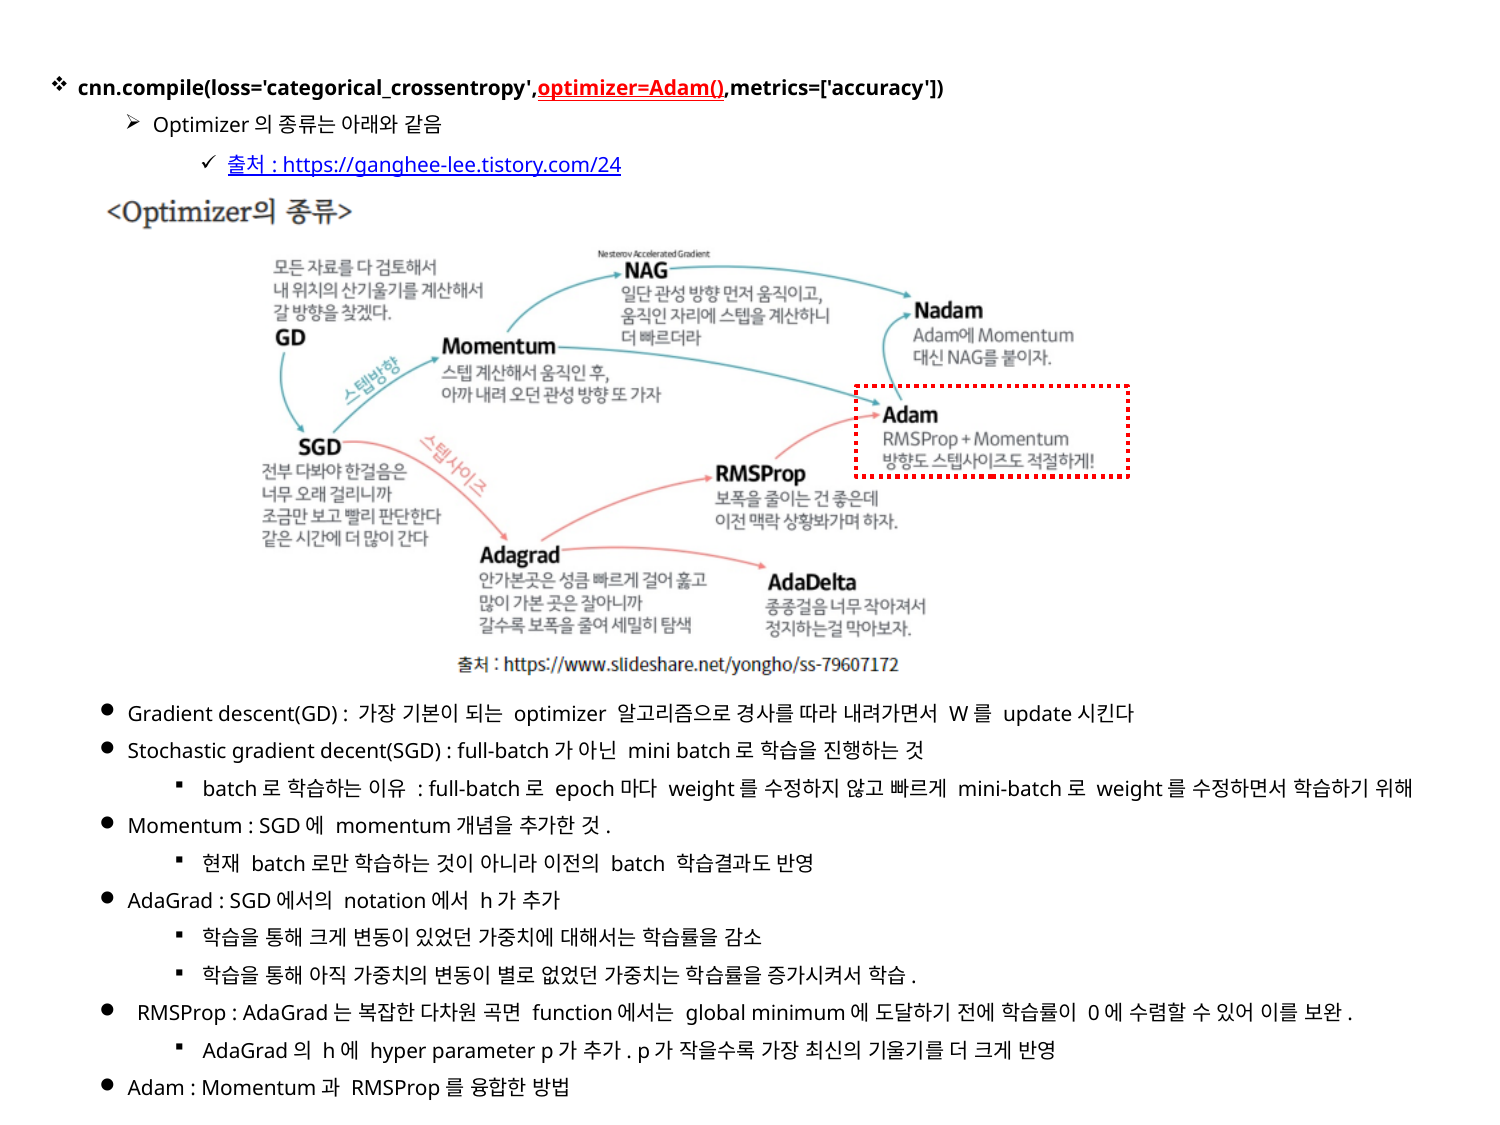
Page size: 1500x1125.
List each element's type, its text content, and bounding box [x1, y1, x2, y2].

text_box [100, 184, 1129, 686]
text_box cnn.compile(loss='categorical_crossentropy',optimizer=Adam(),metrics=['accuracy']) Optimizer의 종류는 아래와 같음 출처 : https://ganghee-lee.tistory.com/24 [35, 54, 959, 252]
text_box Gradient descent(GD) : 가장 기본이 되는 optimizer 알고리즘으로 경사를 따라 내려가면서 W를 update시킨다 Stochastic gradient decent(SGD) : full-batch가 아닌 mini batch로 학습을 진행하는 것 batch로 학습하는 이유 : full-batch로 epoch마다 weight를 수정하지 않고 빠르게 mini-batch로 weight를 수정하면서 학습하기 위해 Momentum : SGD에 momentum개념을 추가한 것. 현재 batch로만 학습하는 것이 아니라 이전의 batch 학습결과도 반영 AdaGrad : SGD에서의 notation에서 h가 추가 학습을 통해 크게 변동이 있었던 가중치에 대해서는 학습률을 감소 학습을 통해 아직 가중치의 변동이 별로 없었던 가중치는 학습률을 증가시켜서 학습. RMSProp : AdaGrad는 복잡한 다차원 곡면 function에서는 global minimum에 도달하기 전에 학습률이 0에 수렴할 수 있어 이를 보완. AdaGrad의 h에 hyper parameter p가 추가. p가 작을수록 가장 최신의 기울기를 더 크게 반영 Adam : Momentum과 RMSProp를 융합한 방법 [84, 680, 1429, 1108]
